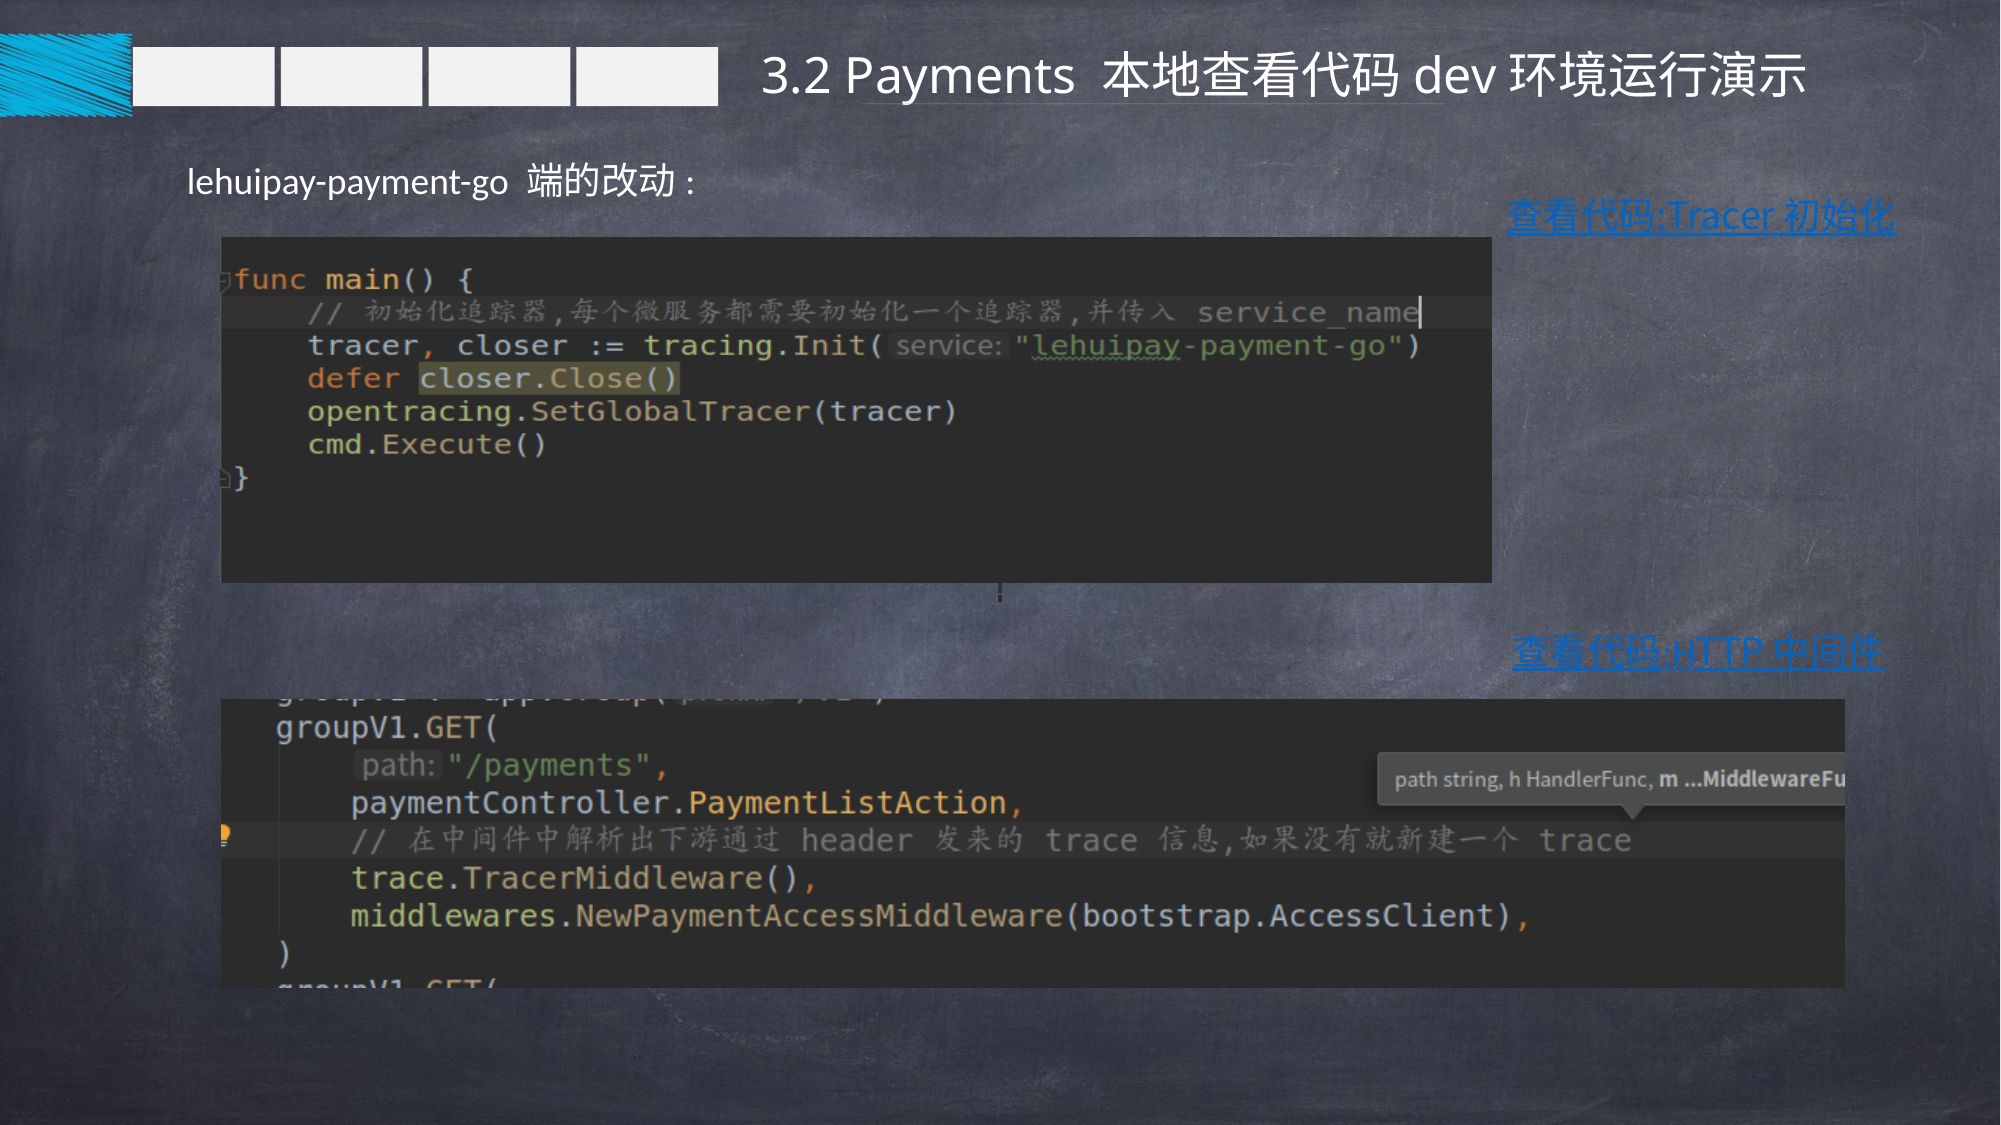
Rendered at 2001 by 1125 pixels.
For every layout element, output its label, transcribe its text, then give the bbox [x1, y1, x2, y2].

text_box lehuipay-payment-go 端的改动: [172, 173, 807, 210]
text_box 查看代码:HTTP 中间件 [1497, 620, 1933, 690]
picture [0, 0, 2001, 1125]
text_box 查看代码:Tracer 初始化 [1491, 94, 1925, 254]
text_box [0, 33, 1829, 173]
